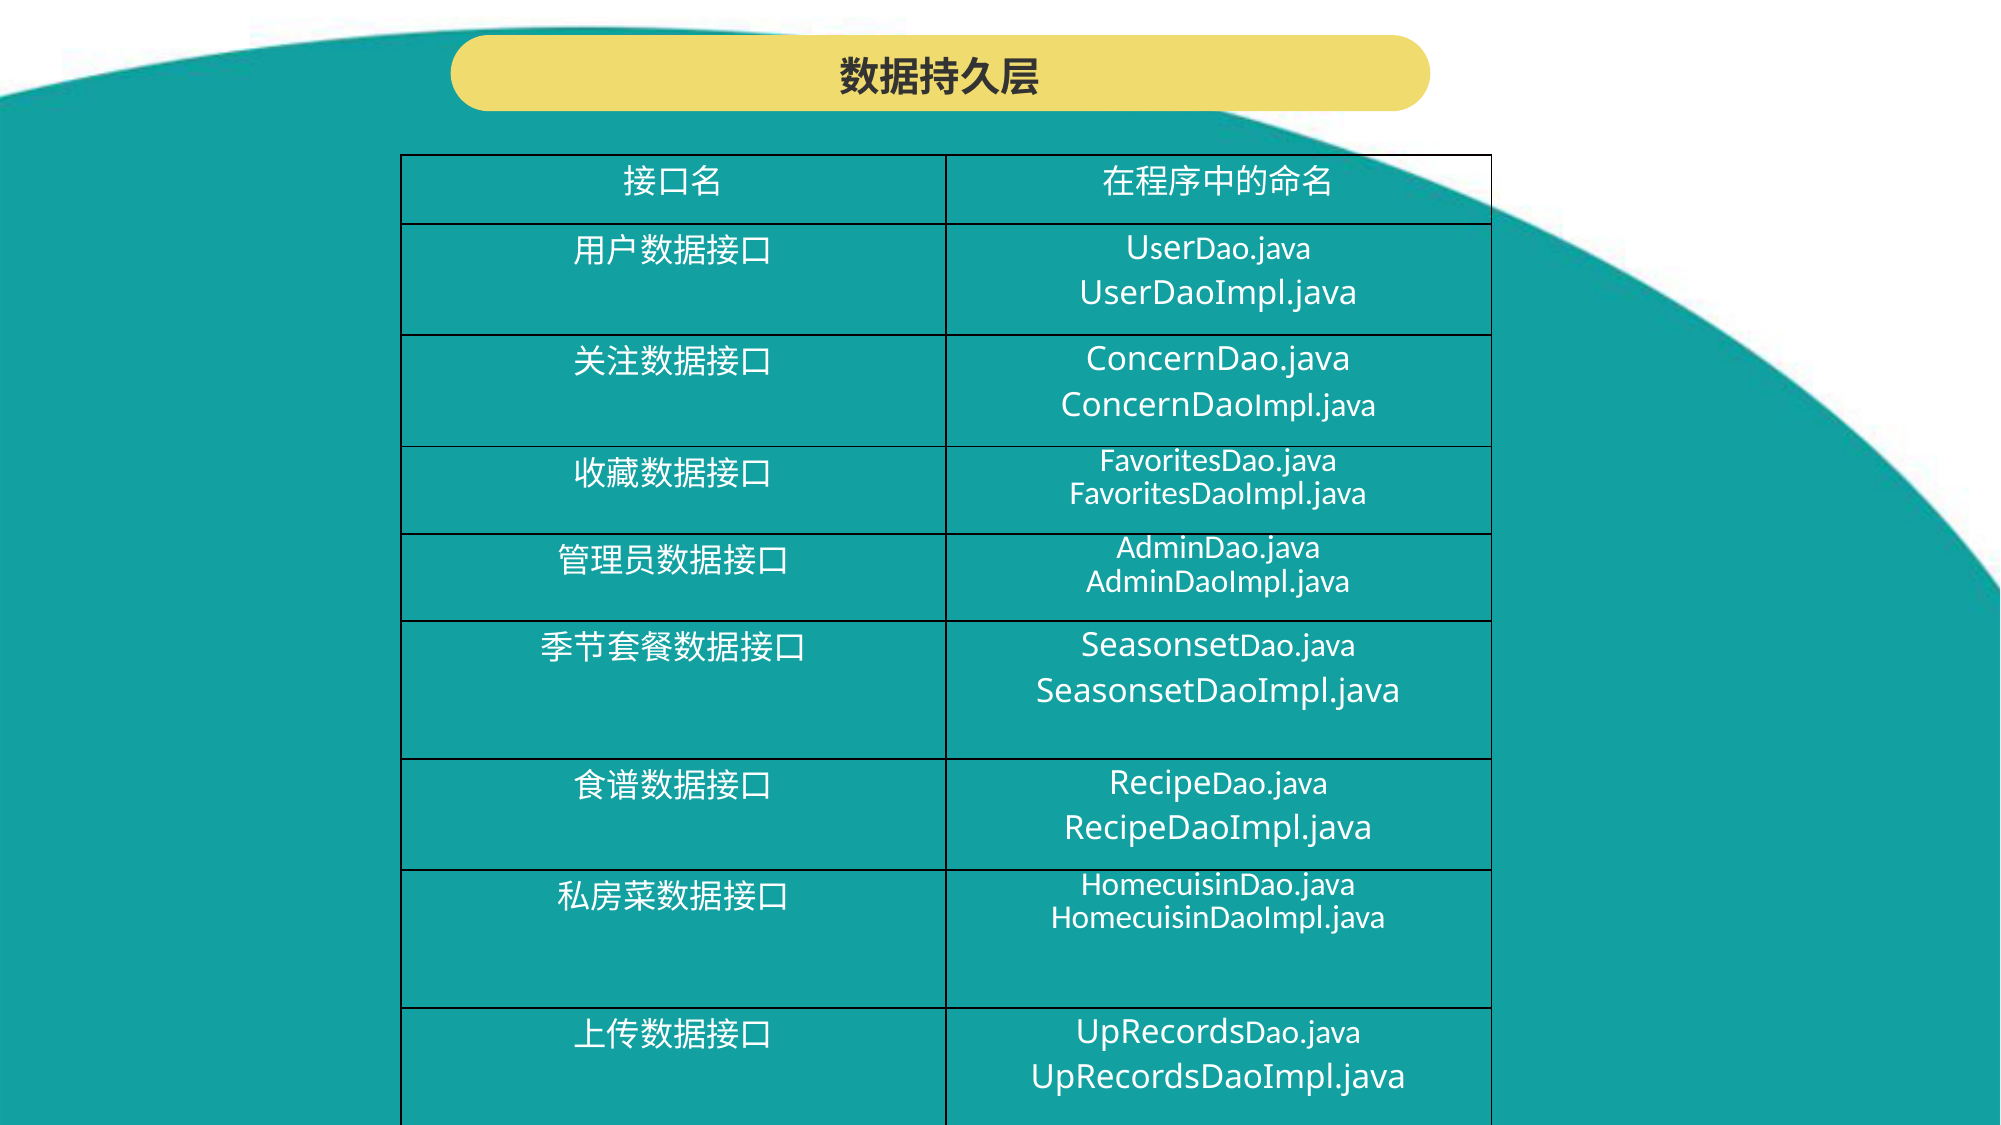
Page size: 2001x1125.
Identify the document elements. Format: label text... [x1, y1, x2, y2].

table_cell 用户数据接口 [402, 225, 945, 334]
table_header 在程序中的命名 [947, 156, 1491, 223]
table_cell HomecuisinDao.java HomecuisinDaoImpl.java [947, 871, 1491, 1007]
table_cell 季节套餐数据接口 [402, 622, 945, 758]
table_header 接口名 [402, 156, 945, 223]
table_cell 管理员数据接口 [402, 535, 945, 620]
picture [0, 0, 2001, 1125]
table_cell 关注数据接口 [402, 336, 945, 446]
table_cell UpRecordsDao.java UpRecordsDaoImpl.java [947, 1009, 1491, 1125]
table_cell 私房菜数据接口 [402, 871, 945, 1007]
table_cell UserDao.java UserDaoImpl.java [947, 225, 1491, 334]
table_cell SeasonsetDao.java SeasonsetDaoImpl.java [947, 622, 1491, 758]
table_cell ConcernDao.java ConcernDaoImpl.java [947, 336, 1491, 446]
text_box 数据持久层 [450, 35, 1431, 112]
table_cell 收藏数据接口 [402, 447, 945, 533]
table_cell FavoritesDao.java FavoritesDaoImpl.java [947, 447, 1491, 533]
table_cell 上传数据接口 [402, 1009, 945, 1125]
table_cell RecipeDao.java RecipeDaoImpl.java [947, 760, 1491, 869]
table_cell AdminDao.java AdminDaoImpl.java [947, 535, 1491, 620]
table_cell 食谱数据接口 [402, 760, 945, 869]
